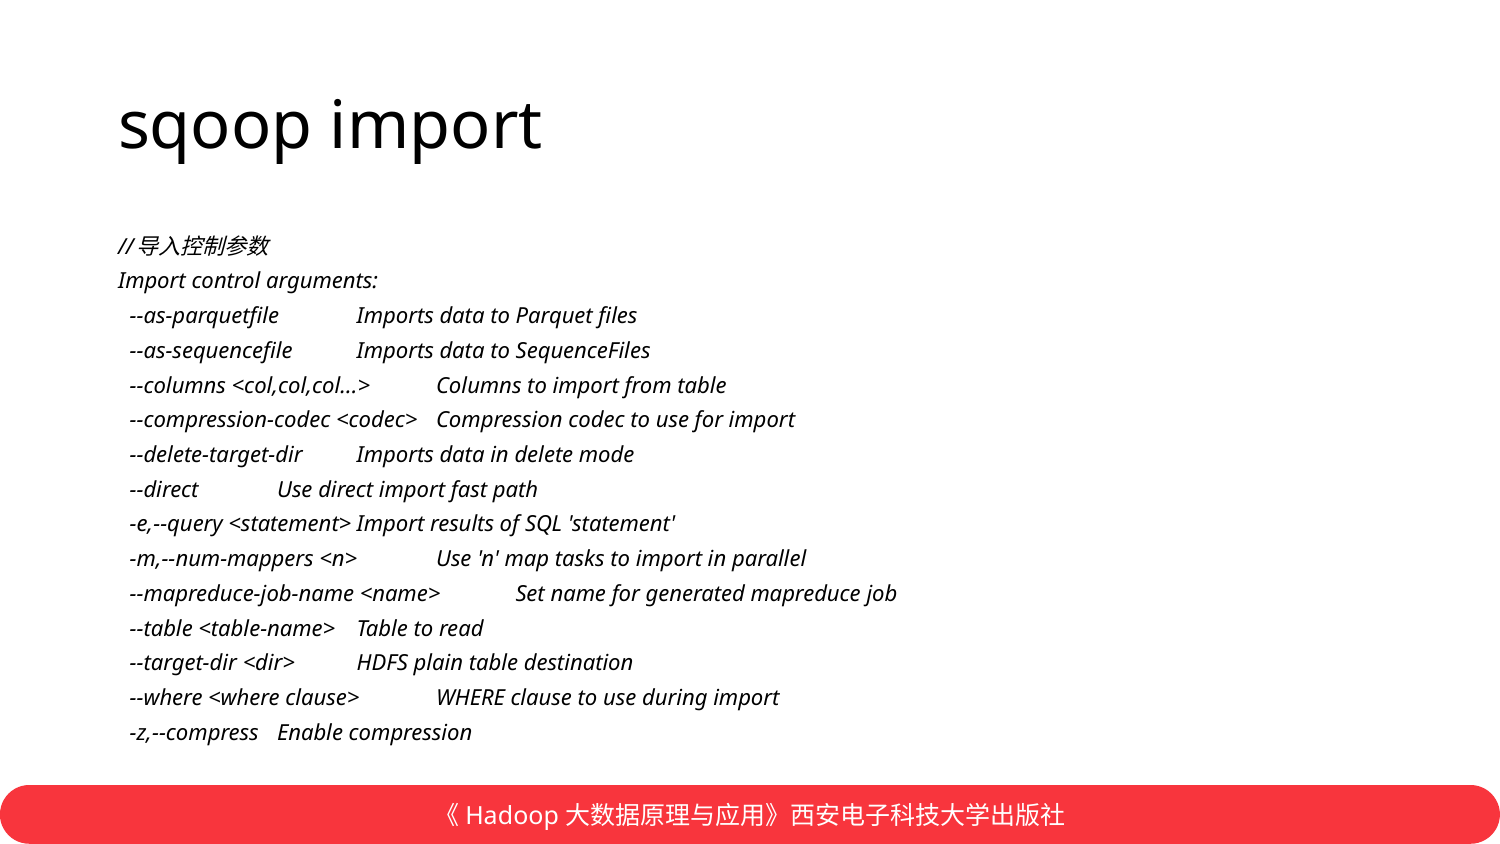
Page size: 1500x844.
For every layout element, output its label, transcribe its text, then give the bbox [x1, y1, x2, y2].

title sqoop import [103, 44, 1397, 208]
list //导入控制参数 Import control arguments: --as-parquetfile Imports data to Parquet files --as-sequencefile Imports data to SequenceFiles --columns <col,col,col...> Columns to import from table --compression-codec <codec> Compression codec to use for import --delete-target-dir Imports data in delete mode --direct Use direct import fast path -e,--query <statement> Import results of SQL 'statement' -m,--num-mappers <n> Use 'n' map tasks to import in parallel --mapreduce-job-name <name> Set name for generated mapreduce job --table <table-name> Table to read --target-dir <dir> HDFS plain table destination --where <where clause> WHERE clause to use during import -z,--compress Enable compression [103, 224, 1397, 760]
